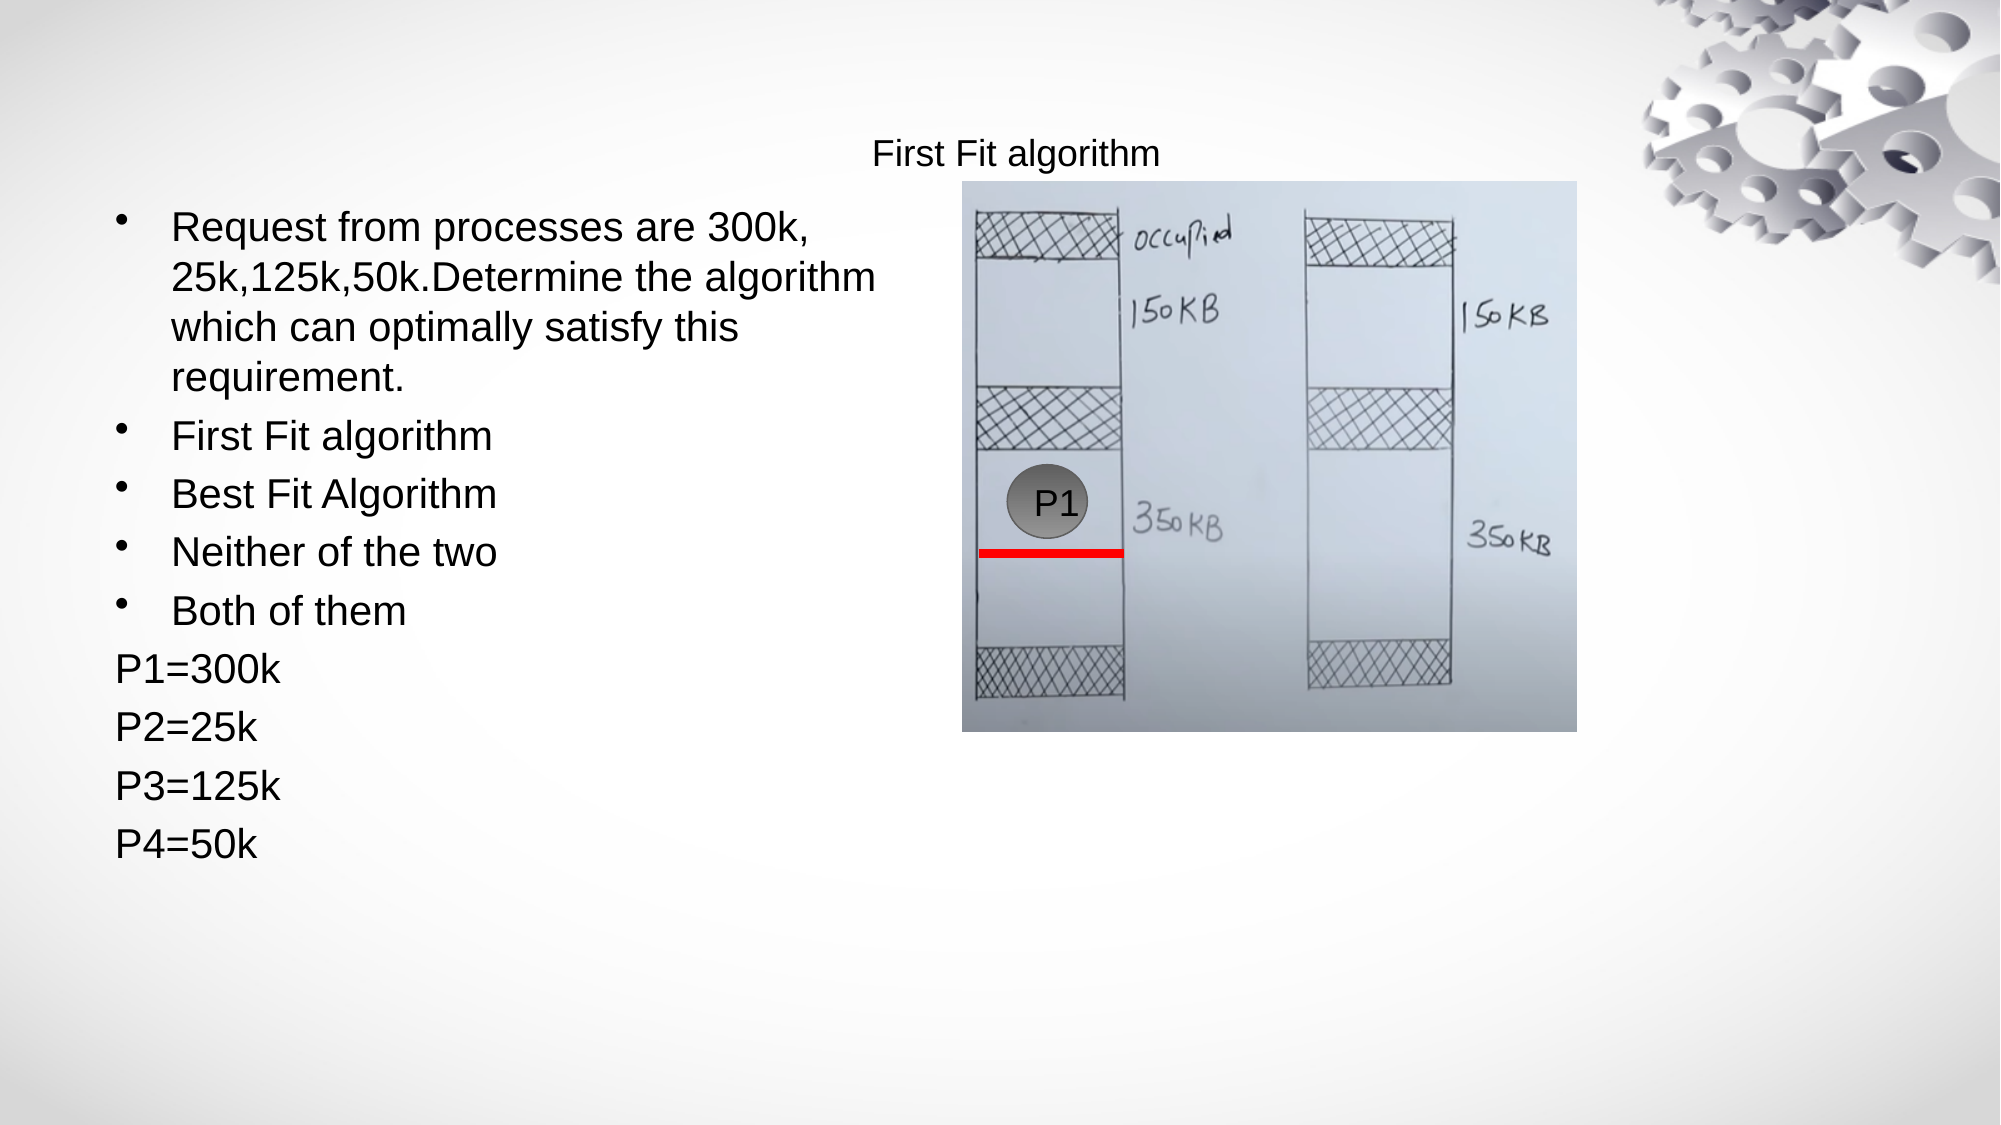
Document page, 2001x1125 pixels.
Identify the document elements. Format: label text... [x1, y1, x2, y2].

list Request from processes are 300k, 25k,125k,50k.Determine the algorithm which can optimally satisfy this requirement. First Fit algorithm Best Fit Algorithm Neither of the two Both of them P1=300k P2=25k P3=125k P4=50k [99, 192, 984, 1006]
picture [0, 0, 2000, 1125]
text_box First Fit algorithm [857, 121, 1177, 182]
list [961, 181, 1577, 732]
